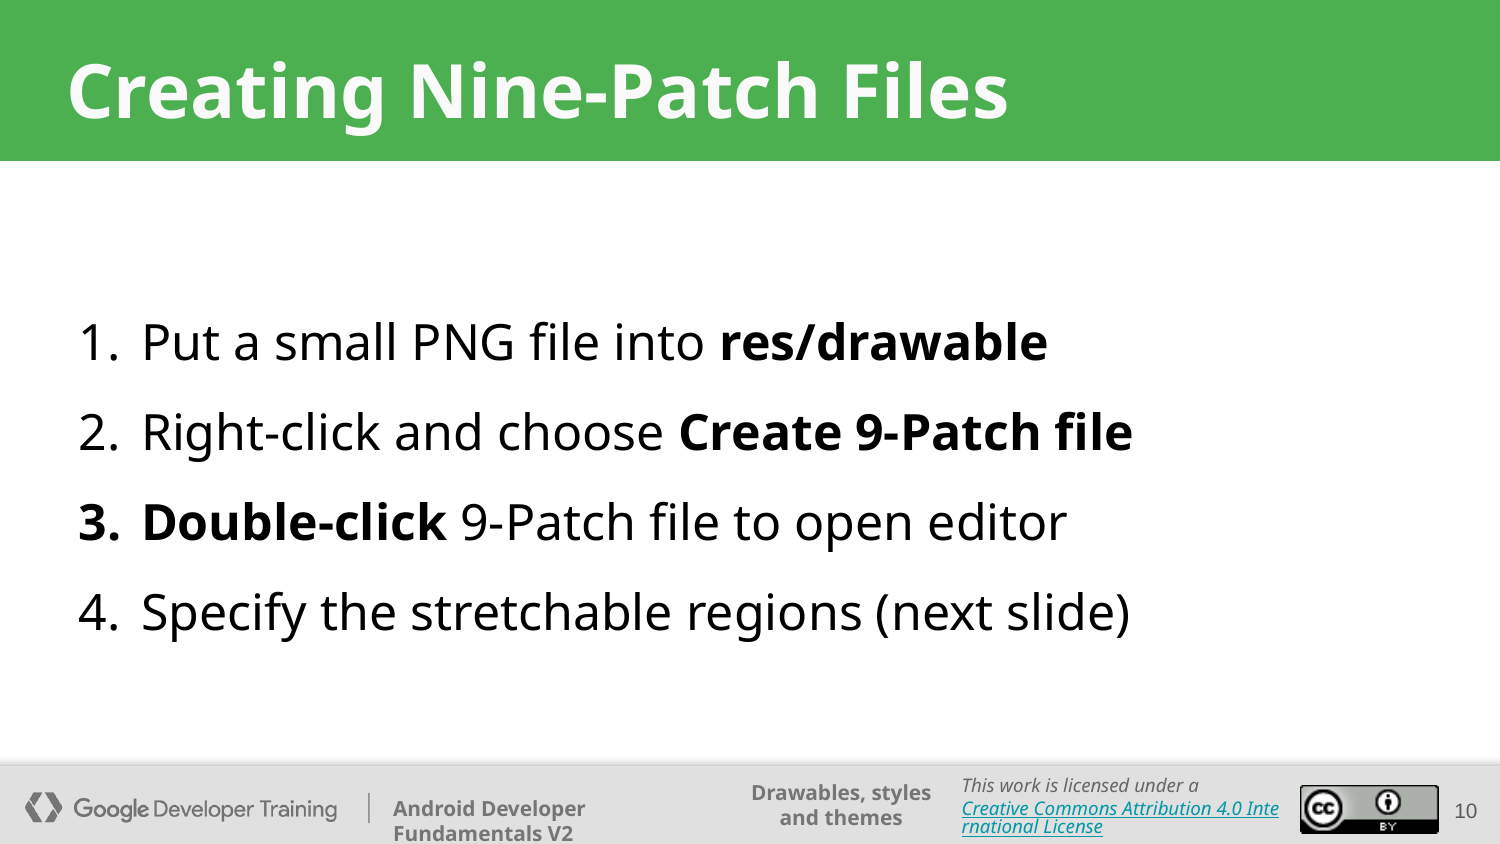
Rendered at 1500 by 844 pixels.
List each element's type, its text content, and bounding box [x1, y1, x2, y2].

picture [0, 161, 1500, 844]
title Creating Nine-Patch Files [51, 28, 1449, 122]
slide_number 10 [1402, 777, 1493, 842]
list Put a small PNG file into res/drawable Right-click and choose Create 9-Patch file Double-click 9-Patch file to open editor Specify the stretchable regions (next slide) [51, 195, 1463, 756]
